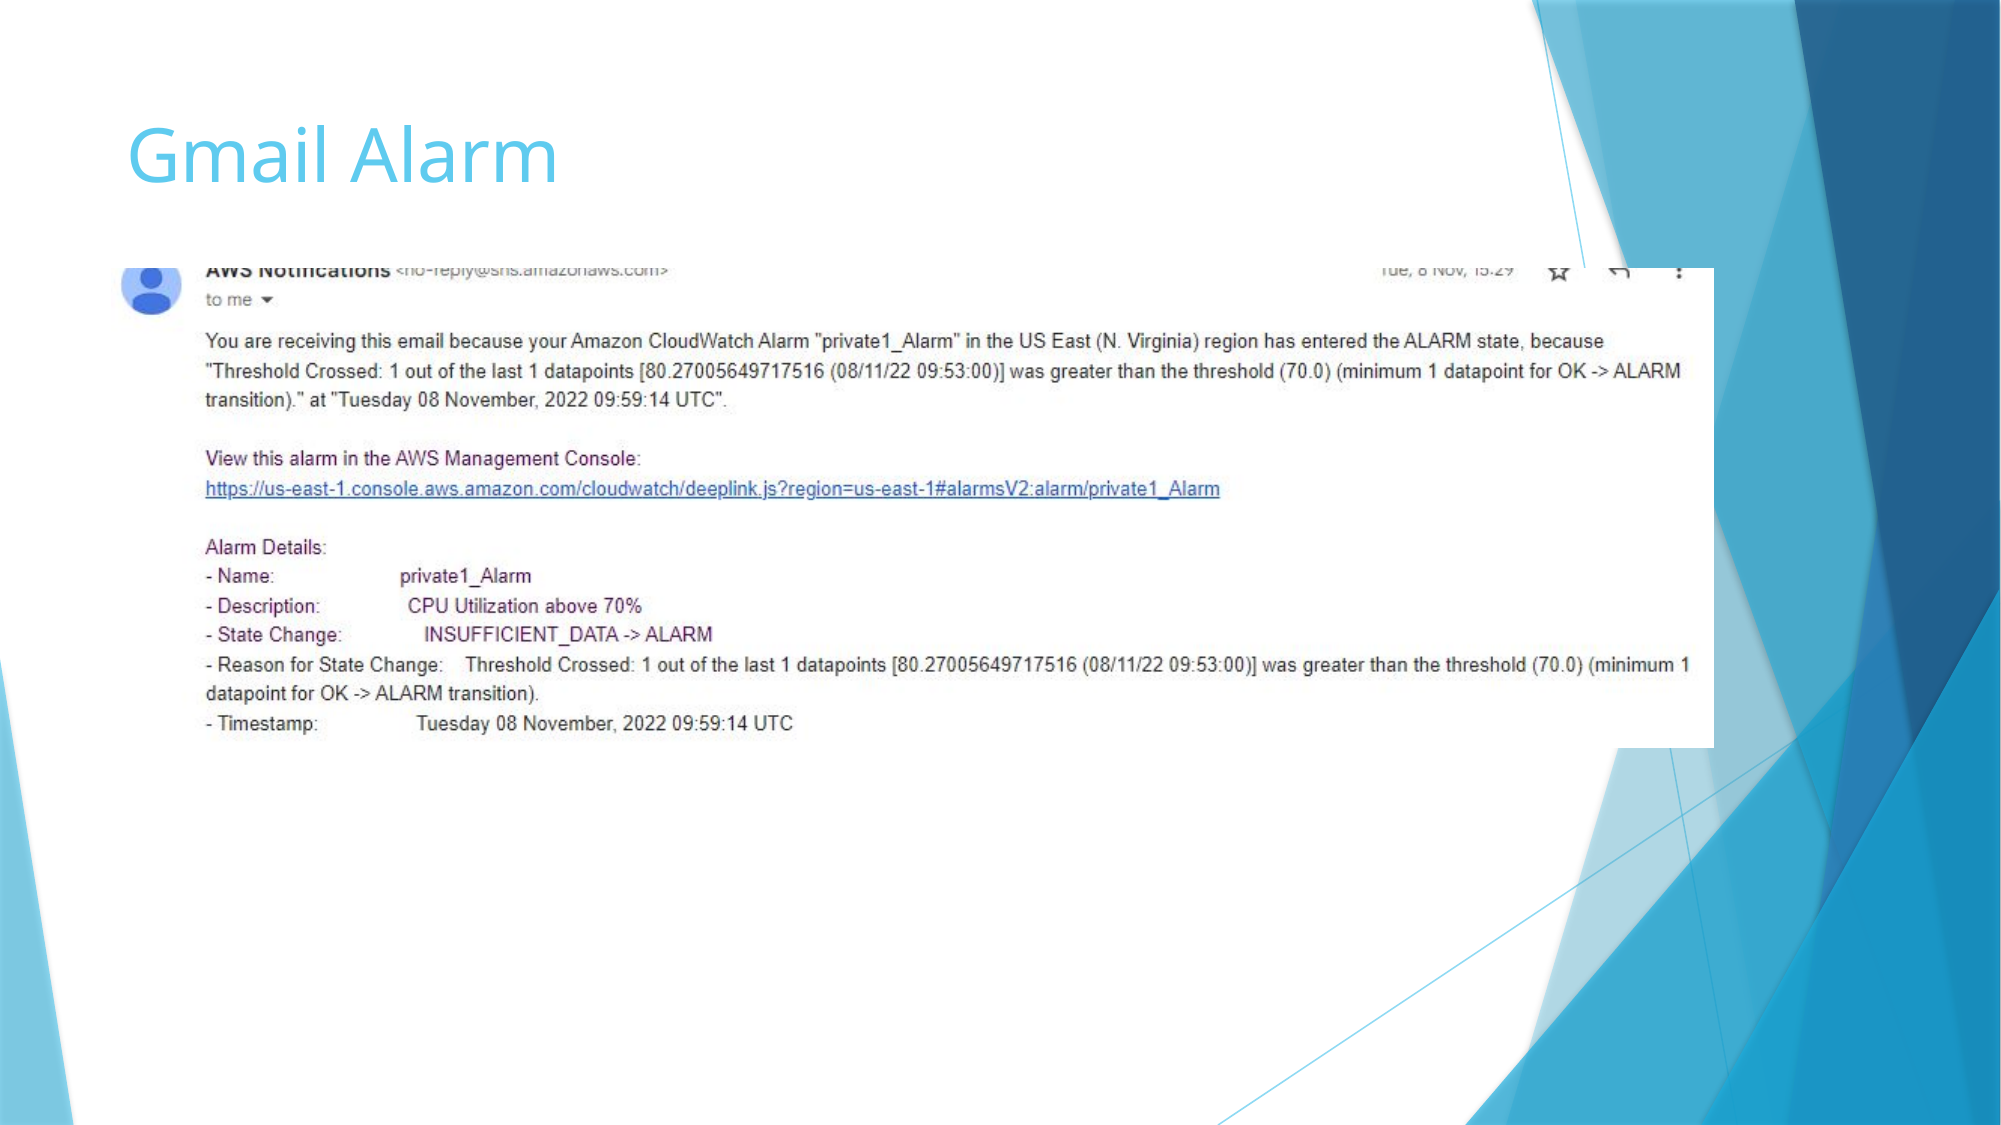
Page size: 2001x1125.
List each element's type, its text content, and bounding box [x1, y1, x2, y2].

title Gmail Alarm [111, 99, 1522, 265]
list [110, 267, 1735, 749]
